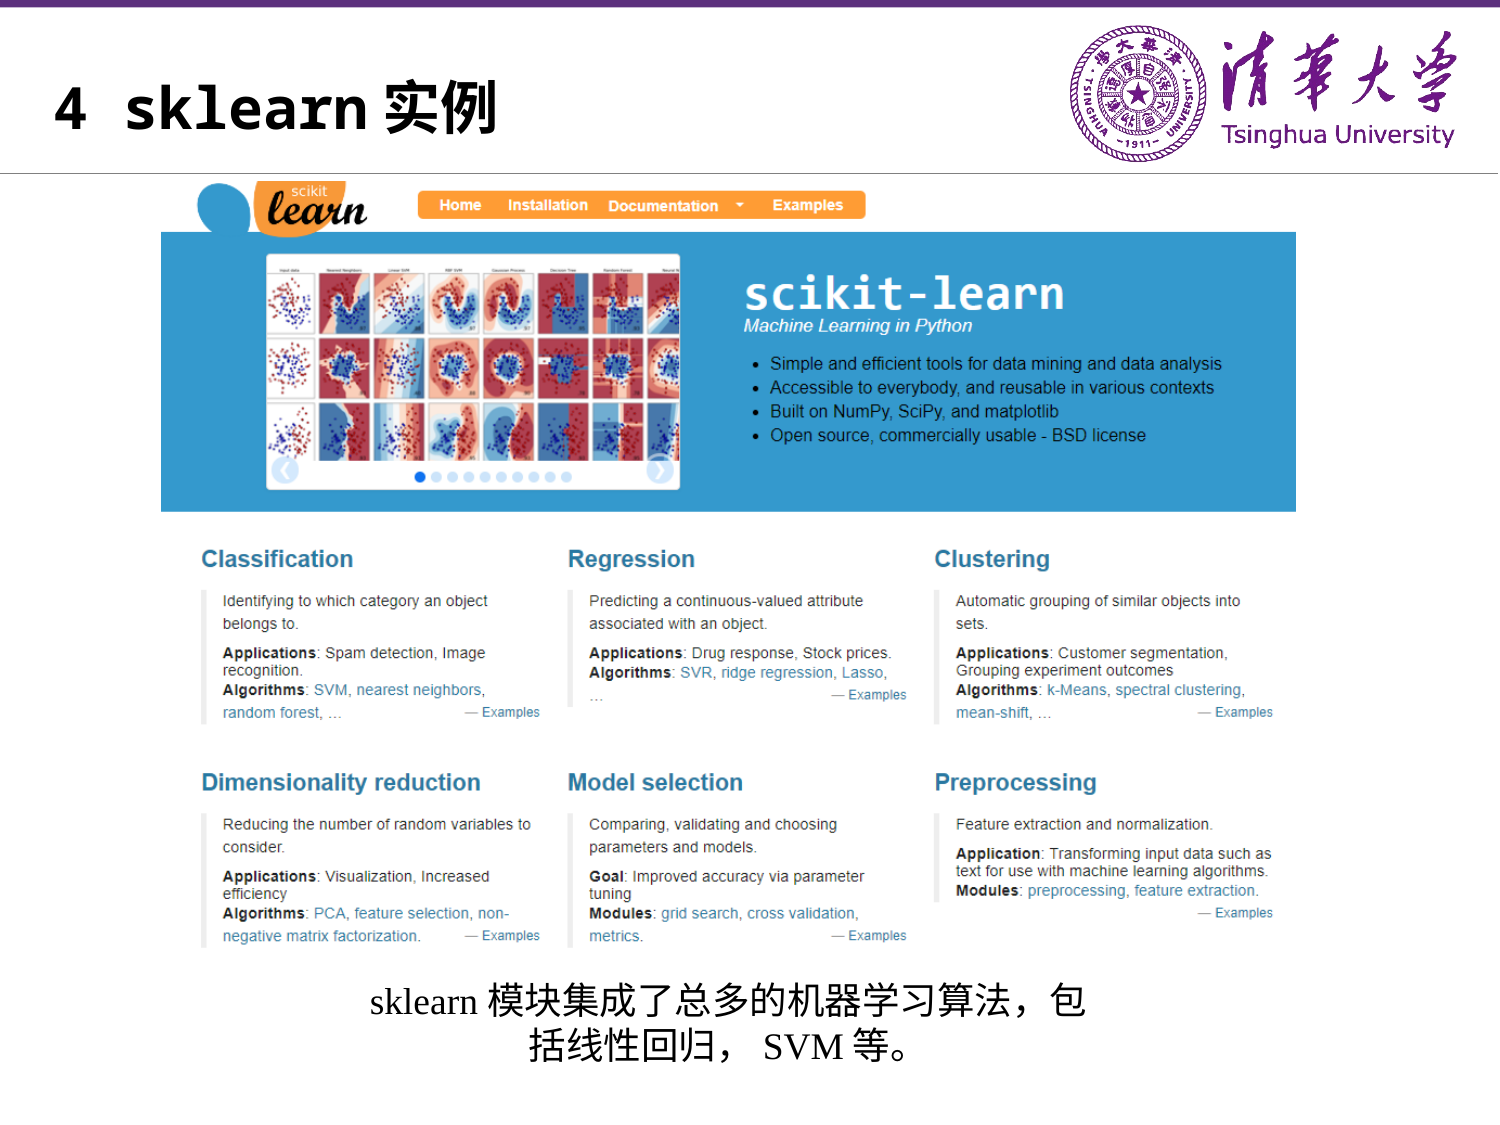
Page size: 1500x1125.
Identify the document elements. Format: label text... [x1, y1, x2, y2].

text_box [0, 0, 1500, 8]
picture [1046, 7, 1499, 173]
text_box sklearn模块集成了总多的机器学习算法，包括线性回归，SVM等。 [353, 969, 1104, 1075]
picture [161, 181, 1296, 963]
text_box 4 sklearn实例 [38, 63, 970, 149]
